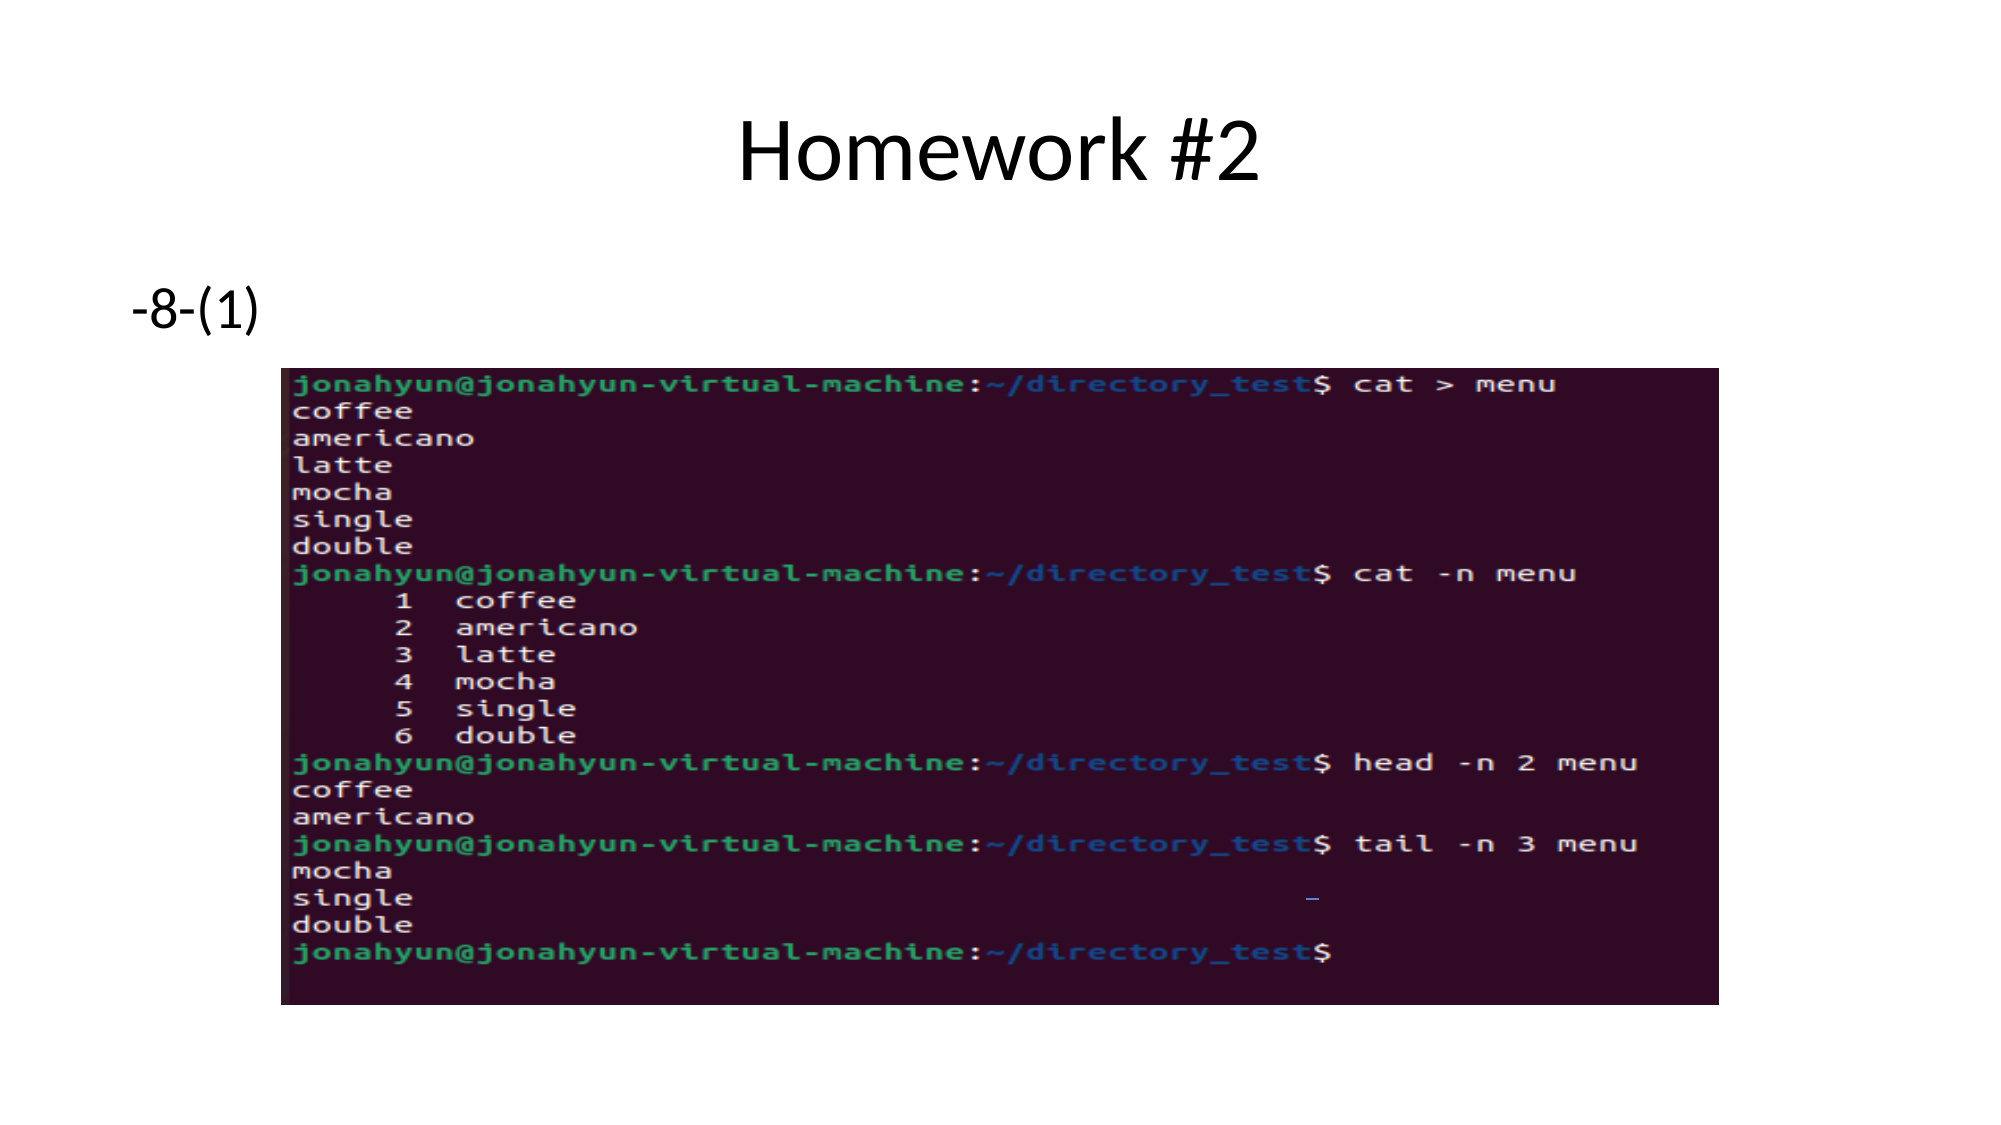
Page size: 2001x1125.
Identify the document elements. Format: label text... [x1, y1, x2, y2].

title Homework #2 [99, 78, 1900, 210]
list -8-(1) [116, 262, 1000, 1005]
picture [281, 368, 1719, 1006]
